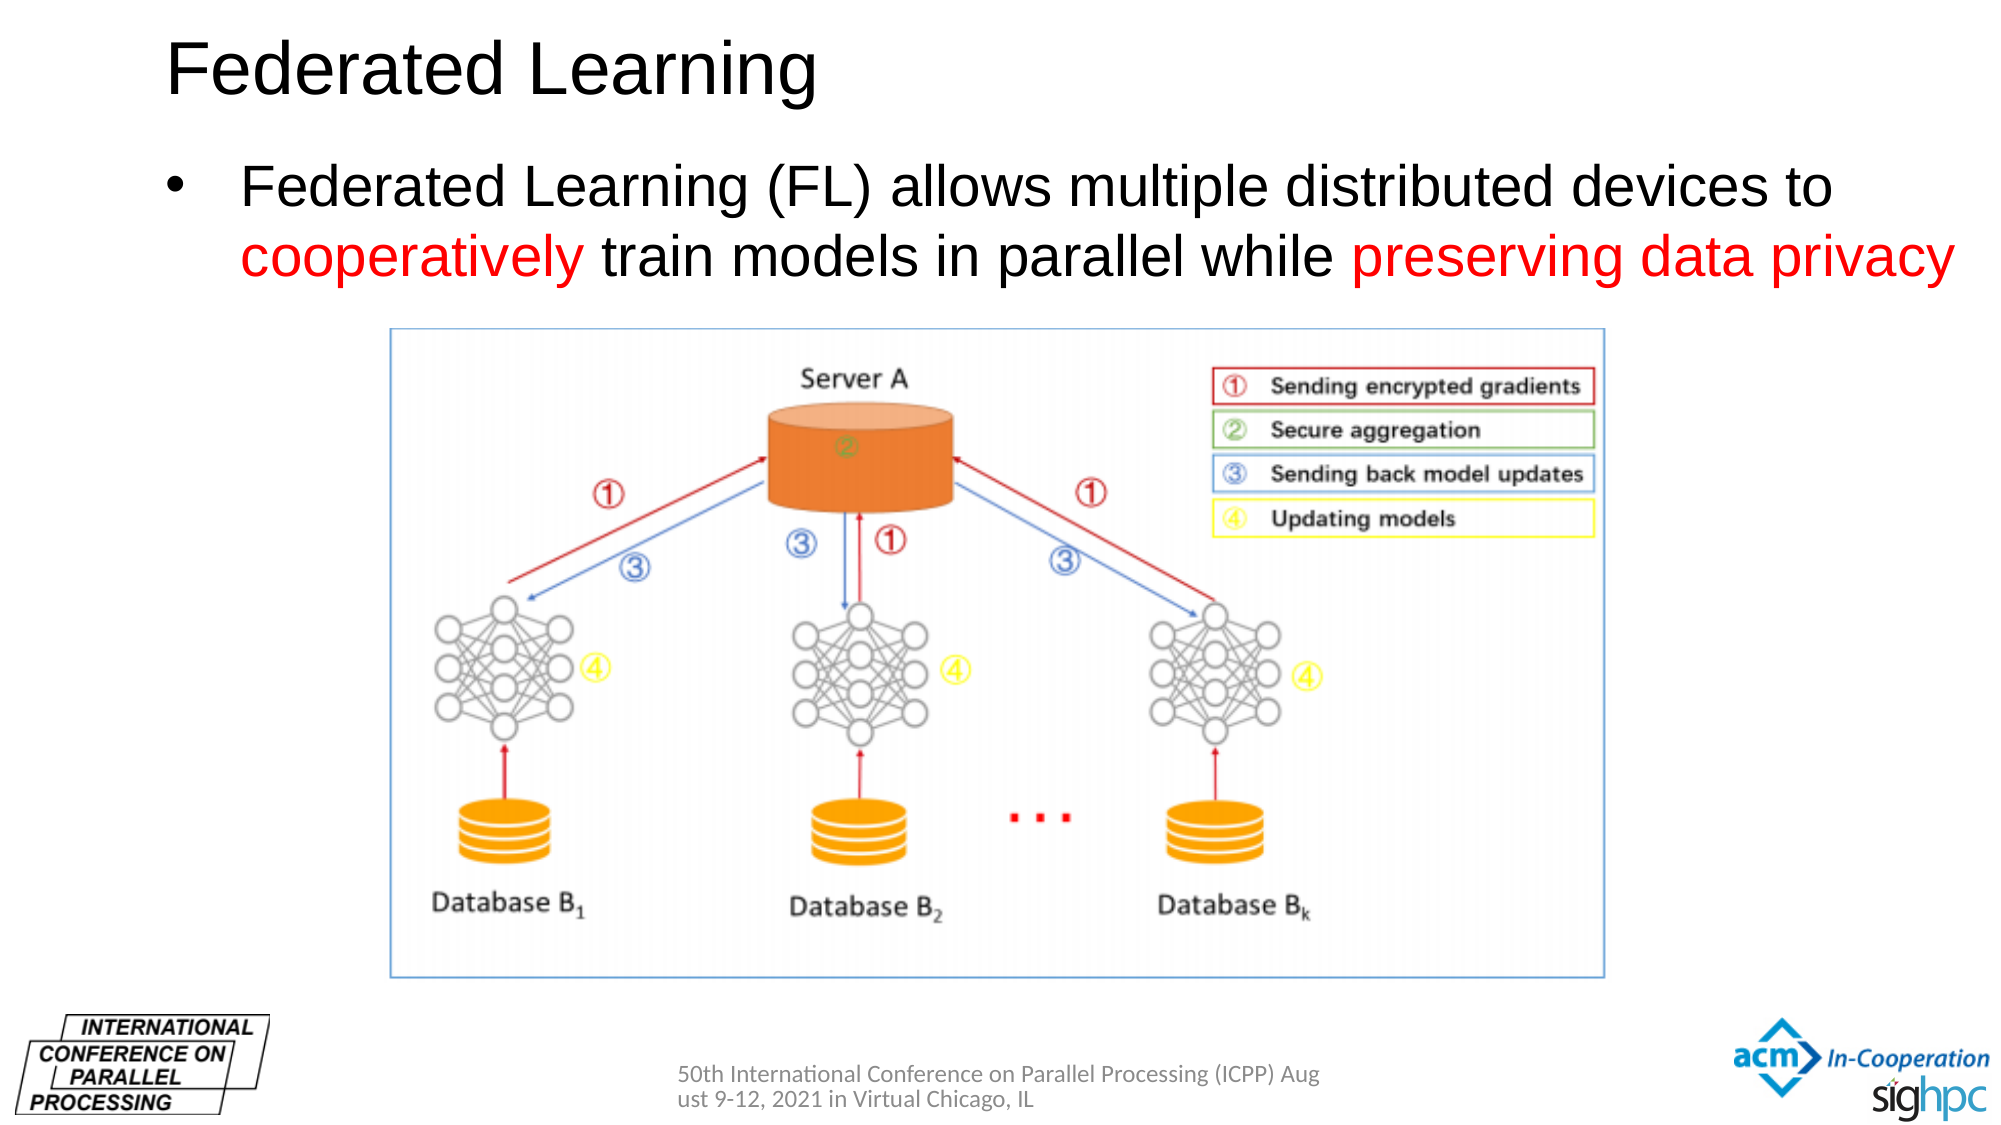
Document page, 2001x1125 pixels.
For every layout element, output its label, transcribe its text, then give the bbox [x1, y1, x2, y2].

text_box Federated Learning (FL) allows multiple distributed devices to cooperatively train models in parallel while preserving data privacy [151, 140, 2000, 296]
picture [384, 328, 1616, 983]
picture [1734, 1017, 1992, 1124]
footer 50th International Conference on Parallel Processing (ICPP) August 9-12, 2021 in Virtual Chicago, IL [662, 1042, 1338, 1103]
title Federated Learning [0, 0, 2000, 141]
